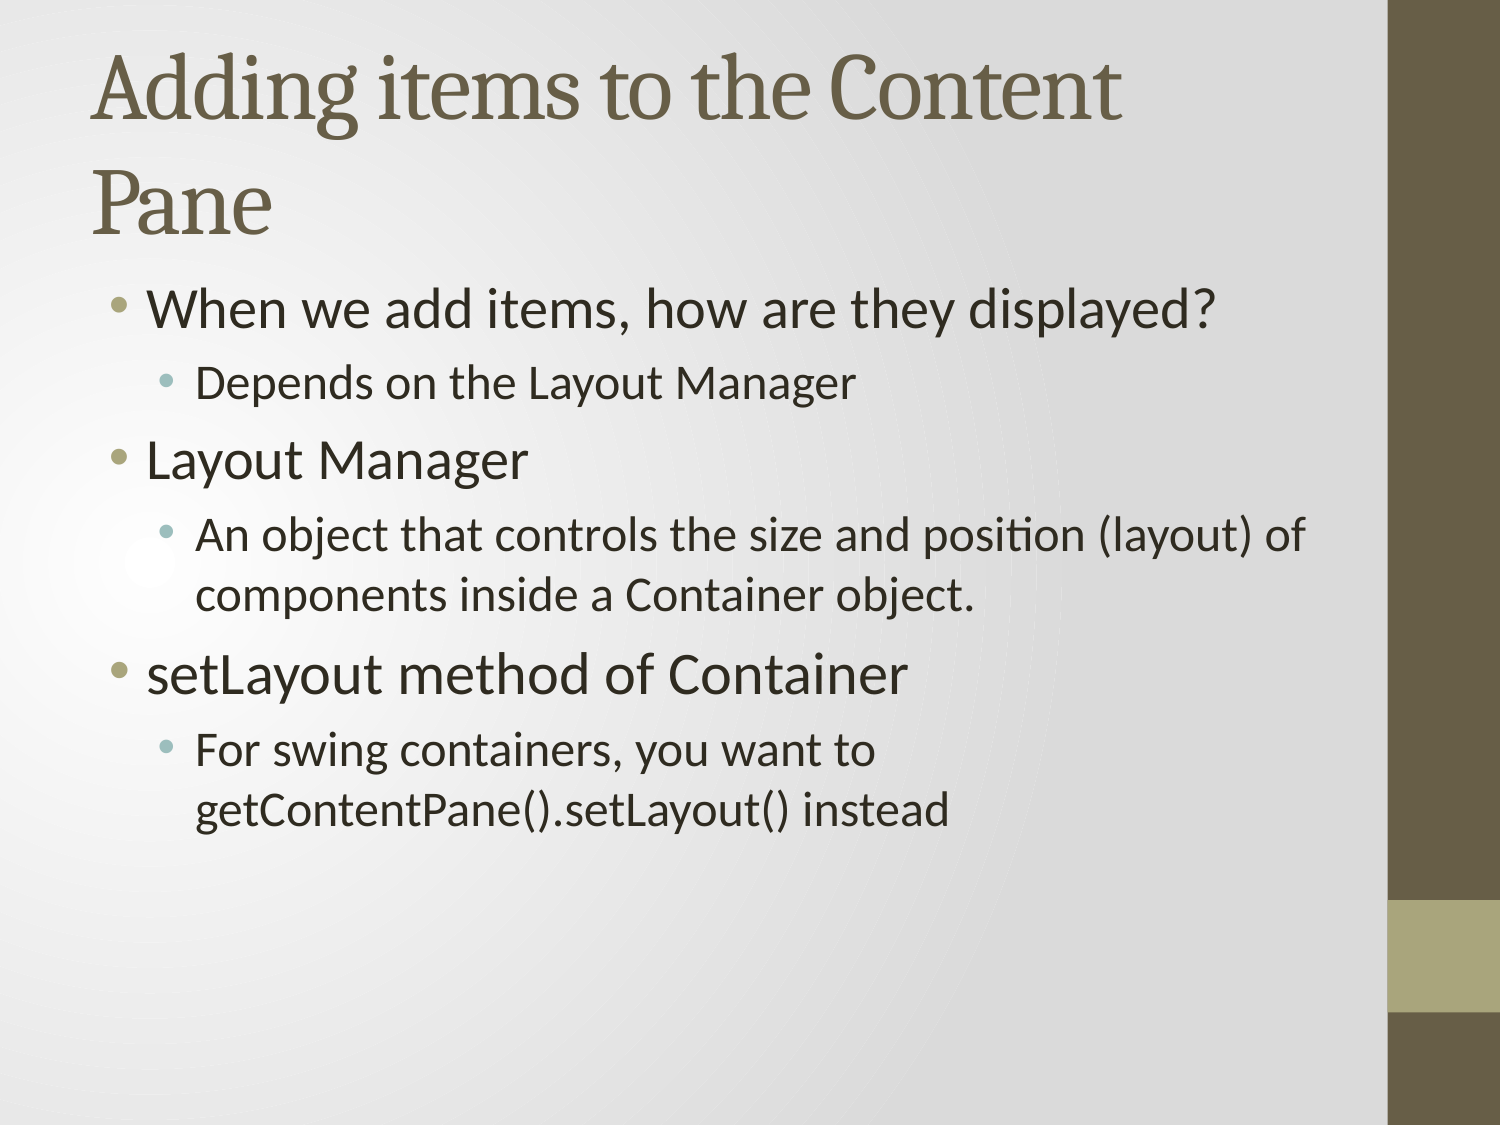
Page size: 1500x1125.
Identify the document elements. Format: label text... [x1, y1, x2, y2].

list When we add items, how are they displayed? Depends on the Layout Manager Layout Manager An object that controls the size and position (layout) of components inside a Container object. setLayout method of Container For swing containers, you want to getContentPane().setLayout() instead [75, 262, 1325, 1050]
title Adding items to the Content Pane [75, 45, 1325, 233]
